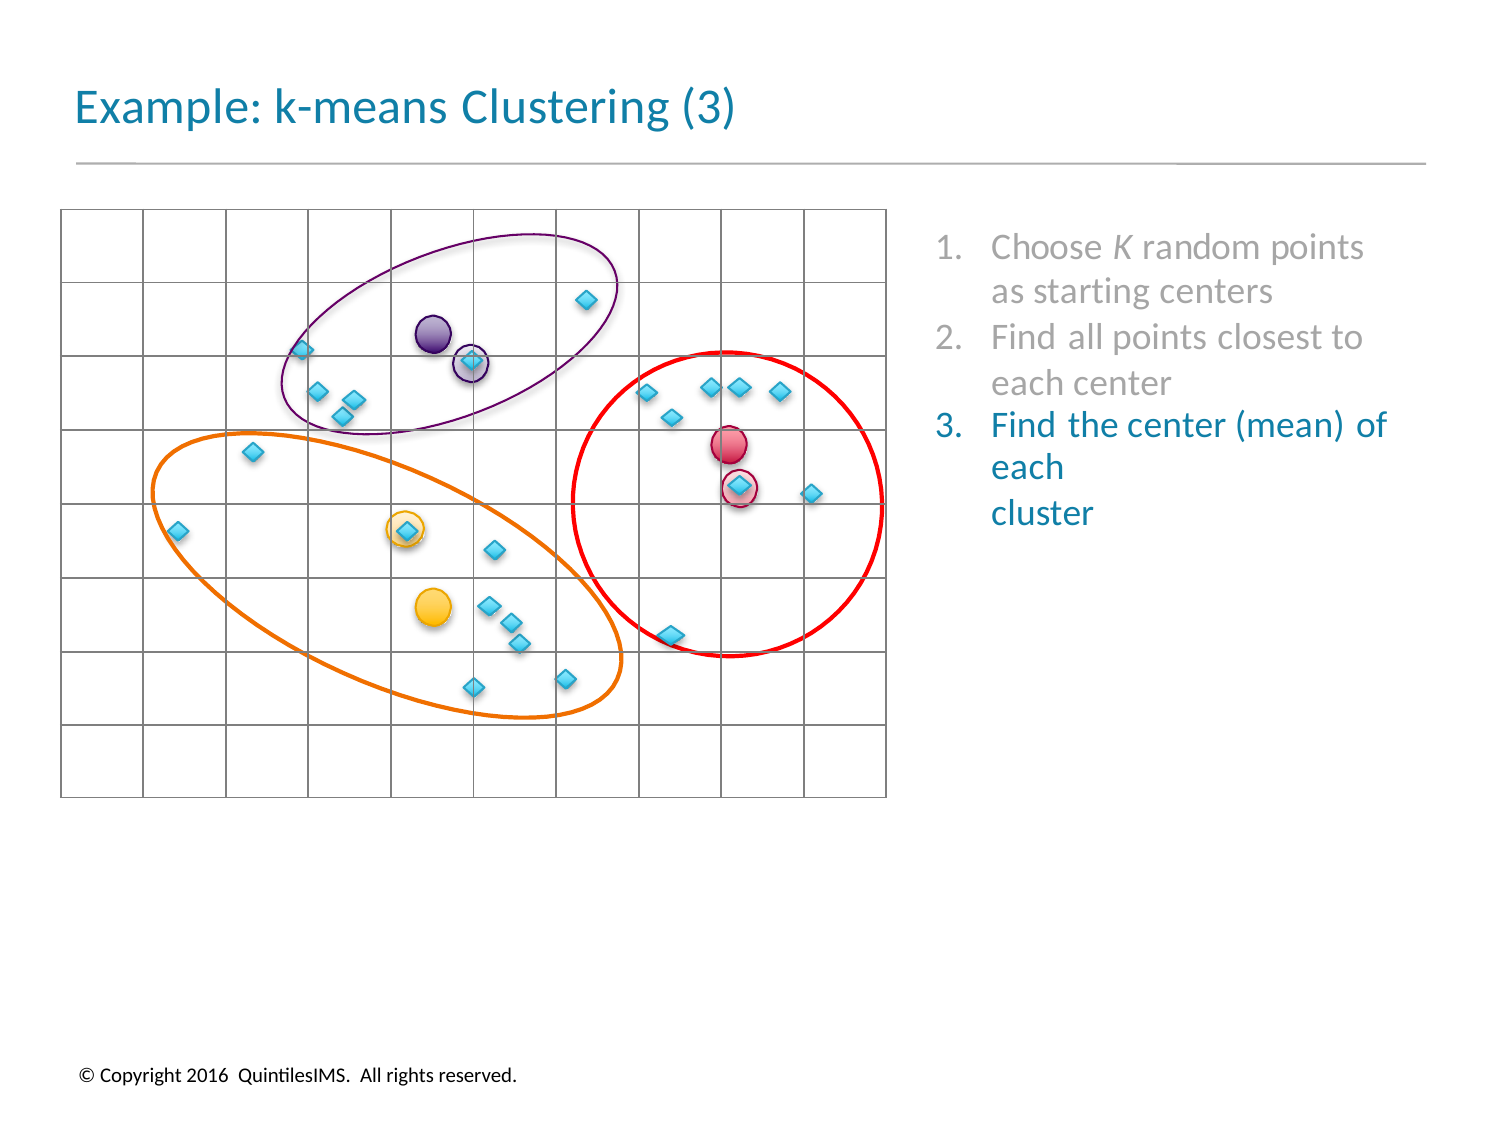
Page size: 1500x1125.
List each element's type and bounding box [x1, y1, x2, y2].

table_cell [227, 283, 307, 355]
table_cell [722, 357, 803, 429]
table_cell [309, 505, 390, 577]
table_header [474, 210, 555, 282]
table_cell [805, 283, 885, 355]
title [72, 73, 1428, 262]
table_cell [144, 579, 225, 651]
table_cell [640, 357, 720, 429]
table_cell [805, 726, 885, 797]
table_cell [474, 357, 555, 429]
table_cell [474, 283, 555, 355]
table_cell [392, 431, 473, 503]
table_cell [557, 505, 638, 577]
table_header [62, 210, 142, 282]
table_cell [557, 726, 638, 797]
table_cell [144, 653, 225, 724]
table_cell [805, 357, 885, 429]
table_cell [722, 431, 803, 503]
table_cell [392, 579, 473, 651]
table_cell [722, 653, 803, 724]
table_cell [62, 505, 142, 577]
footer [76, 1061, 1188, 1125]
table_cell [557, 579, 638, 651]
table_cell [62, 653, 142, 724]
table_cell [640, 505, 720, 577]
table_cell [392, 357, 473, 429]
table_cell [227, 505, 307, 577]
table_header [722, 210, 803, 282]
table_cell [640, 283, 720, 355]
table_cell [640, 653, 720, 724]
table_cell [392, 283, 473, 355]
table_cell [144, 431, 225, 503]
table_cell [557, 357, 638, 429]
table_cell [805, 505, 885, 577]
table_cell [557, 653, 638, 724]
table_cell [474, 431, 555, 503]
table_cell [805, 579, 885, 651]
table_cell [62, 726, 142, 797]
table_header [227, 210, 307, 282]
table_cell [392, 653, 473, 724]
table_cell [309, 579, 390, 651]
table_cell [557, 431, 638, 503]
table_cell [227, 579, 307, 651]
table_cell [144, 505, 225, 577]
table_cell [62, 357, 142, 429]
text_box [932, 223, 1466, 533]
table_cell [805, 653, 885, 724]
table_header [805, 210, 885, 282]
table_cell [722, 579, 803, 651]
table_header [144, 210, 225, 282]
table_cell [227, 357, 307, 429]
table_header [557, 210, 638, 282]
table_cell [309, 431, 390, 503]
table_cell [474, 579, 555, 651]
table_cell [144, 357, 225, 429]
table_cell [144, 726, 225, 797]
table_cell [62, 283, 142, 355]
table_cell [227, 726, 307, 797]
table_cell [309, 283, 390, 355]
table_cell [309, 653, 390, 724]
table_header [309, 210, 390, 282]
table_cell [722, 726, 803, 797]
table_header [640, 210, 720, 282]
table_cell [62, 579, 142, 651]
table_cell [722, 283, 803, 355]
table_header [392, 210, 473, 282]
table_cell [392, 505, 473, 577]
table_cell [557, 283, 638, 355]
table_cell [309, 357, 390, 429]
table_cell [309, 726, 390, 797]
table_cell [392, 726, 473, 797]
table_cell [474, 653, 555, 724]
table_cell [144, 283, 225, 355]
table_cell [62, 431, 142, 503]
table_cell [474, 505, 555, 577]
table_cell [640, 579, 720, 651]
table_cell [227, 431, 307, 503]
table_cell [640, 431, 720, 503]
table_cell [640, 726, 720, 797]
table_cell [227, 653, 307, 724]
table_cell [805, 431, 885, 503]
table_cell [722, 505, 803, 577]
table_cell [474, 726, 555, 797]
